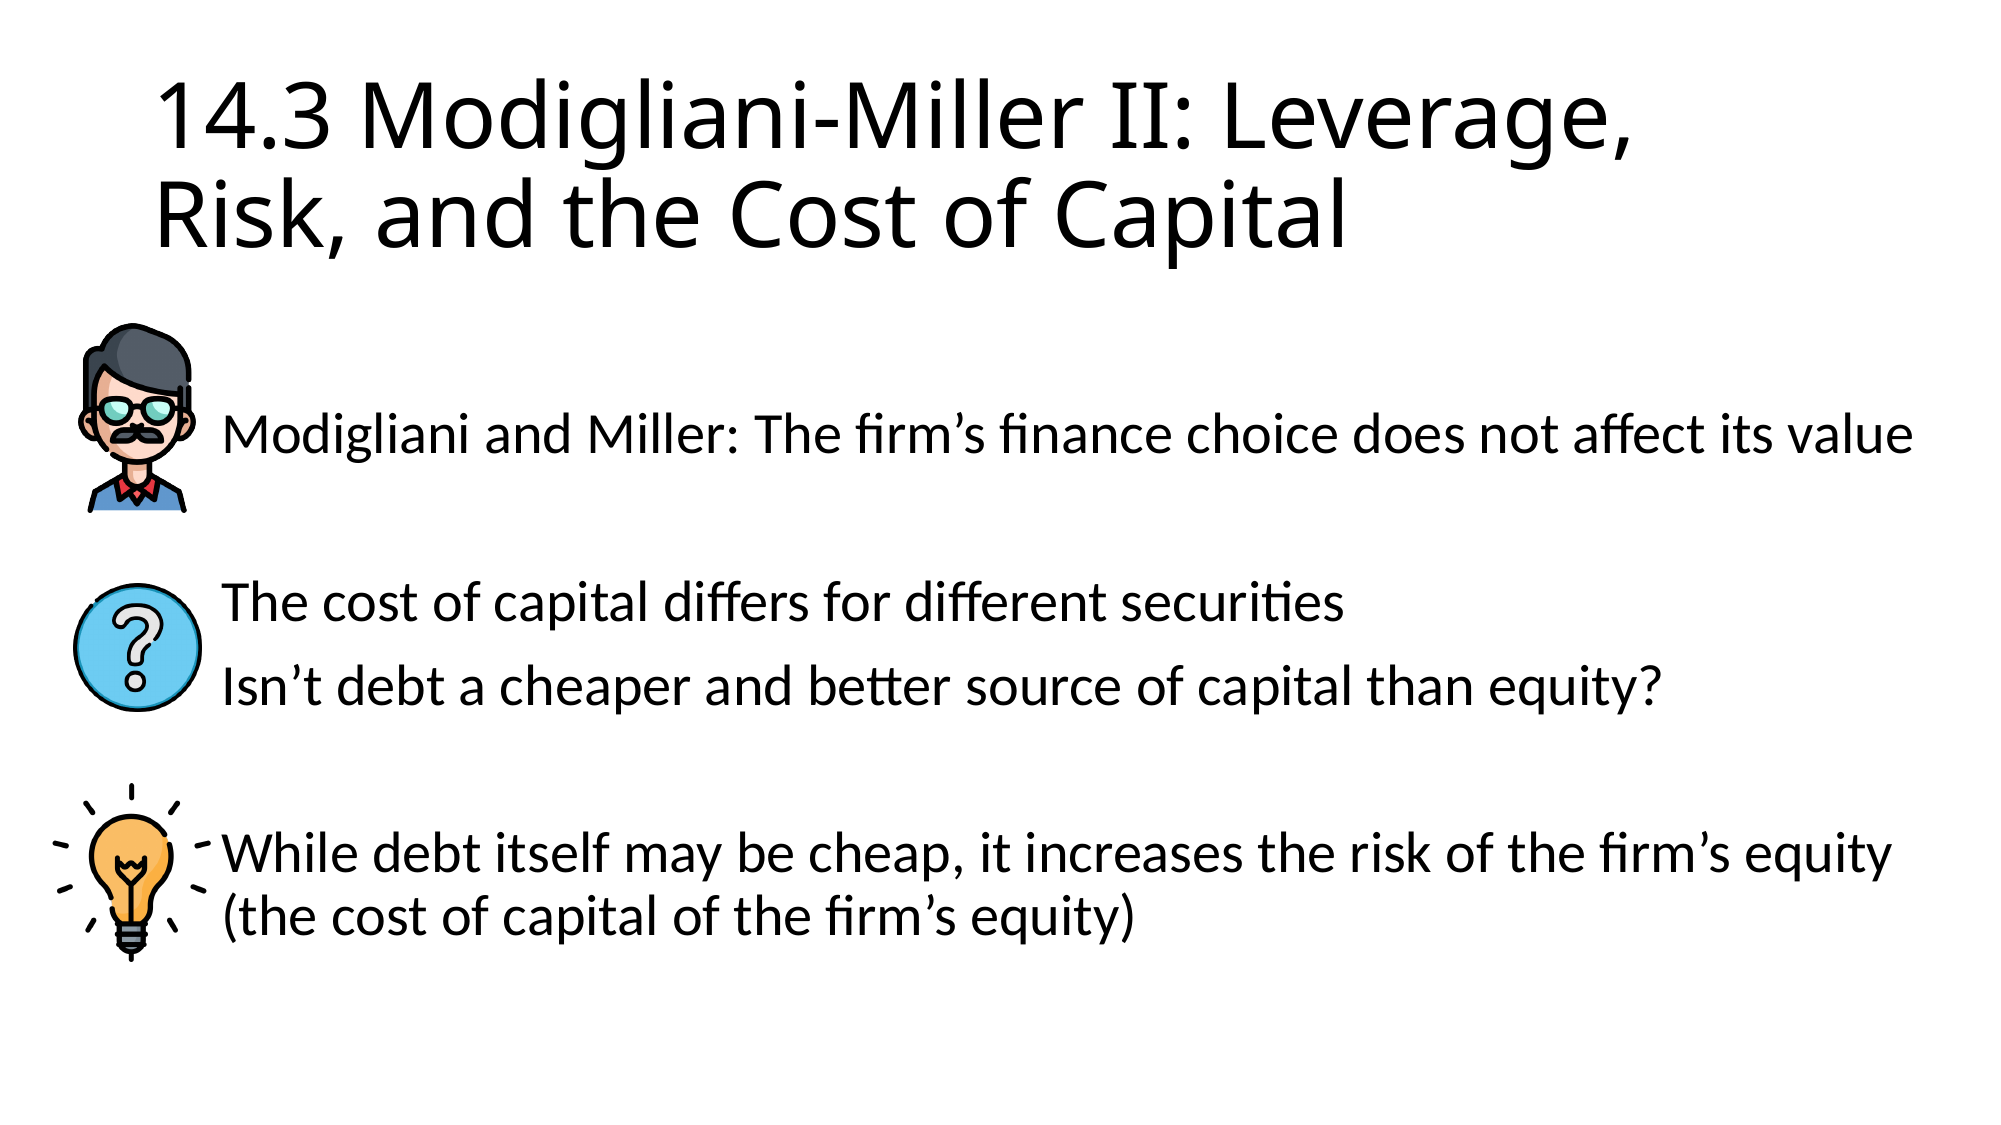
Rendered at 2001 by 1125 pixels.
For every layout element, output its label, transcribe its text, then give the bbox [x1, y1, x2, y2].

picture [73, 583, 202, 713]
picture [42, 323, 231, 513]
title 14.3 Modigliani-Miller II: Leverage, Risk, and the Cost of Capital [137, 59, 1863, 278]
list Modigliani and Miller: The firm’s finance choice does not affect its value The cost of capital differs for different securities Isn’t debt a cheaper and better source of capital than equity? While debt itself may be cheap, it increases the risk of the firm’s equity (the cost of capital of the firm’s equity) [206, 396, 1981, 1110]
picture [42, 783, 221, 962]
